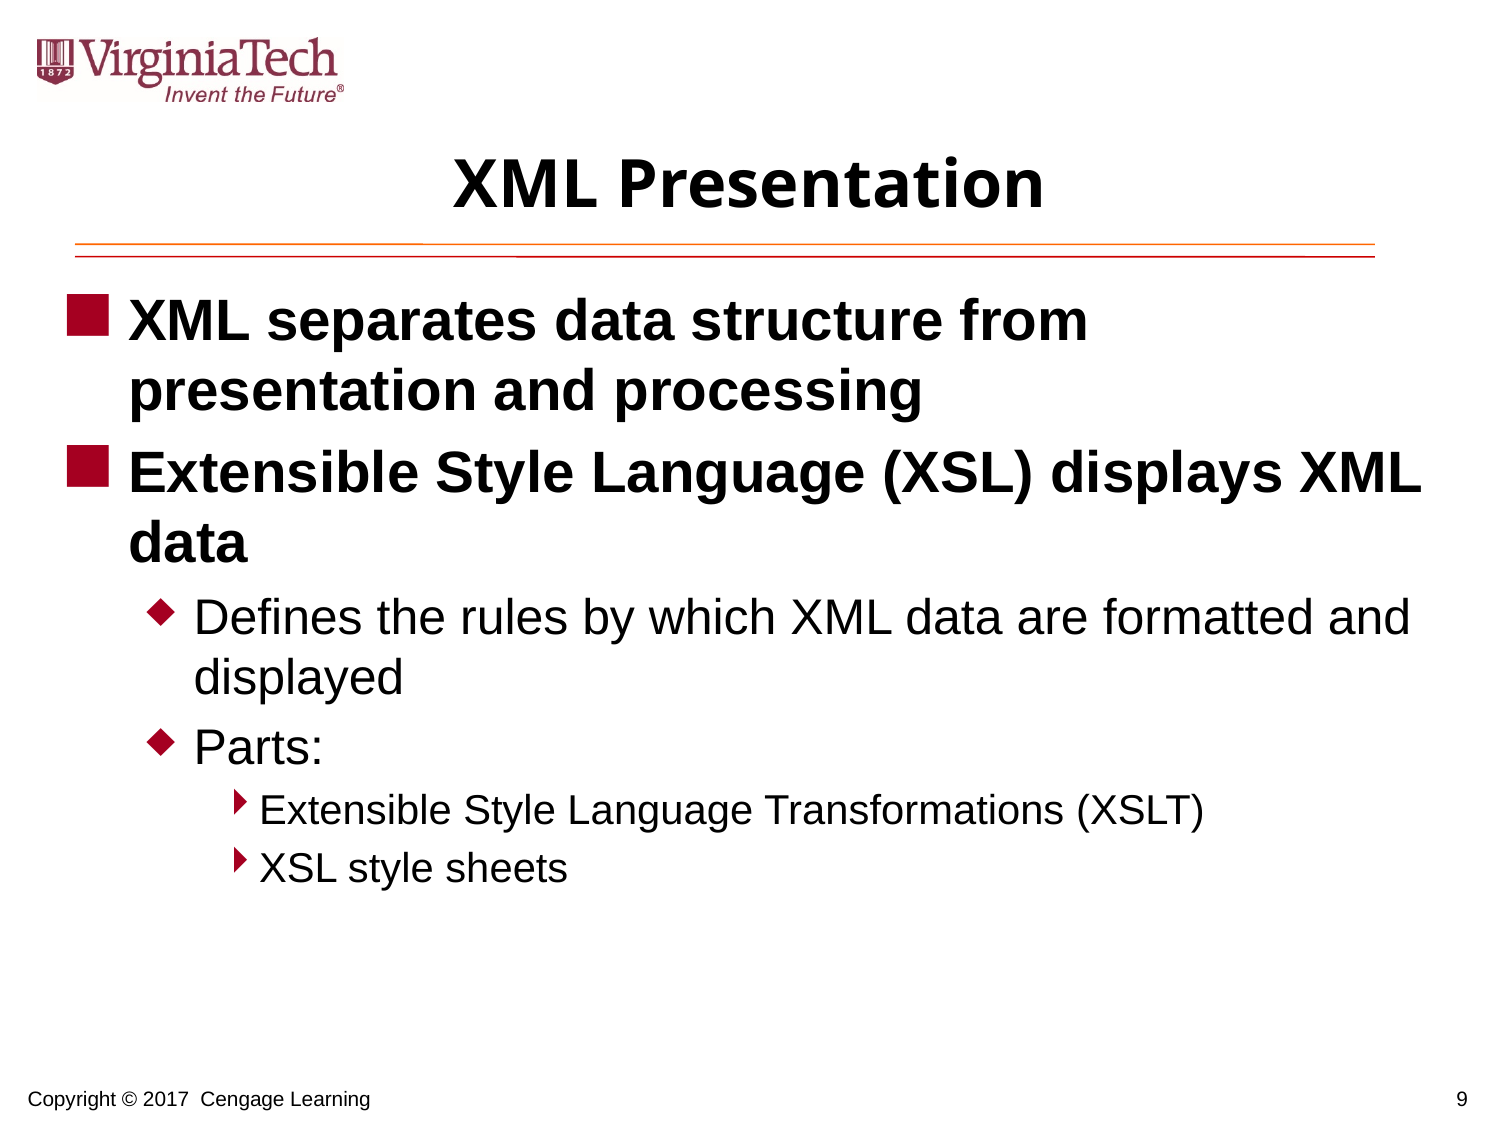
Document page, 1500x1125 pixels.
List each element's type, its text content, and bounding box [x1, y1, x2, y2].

text_box 9 [1441, 1077, 1500, 1116]
text_box Copyright © 2017 Cengage Learning [12, 1078, 488, 1116]
title XML Presentation [244, 87, 1257, 275]
list XML separates data structure from presentation and processing Extensible Style Language (XSL) displays XML data Defines the rules by which XML data are formatted and displayed Parts: Extensible Style Language Transformations (XSLT) XSL style sheets [56, 275, 1445, 1038]
picture [37, 37, 344, 102]
